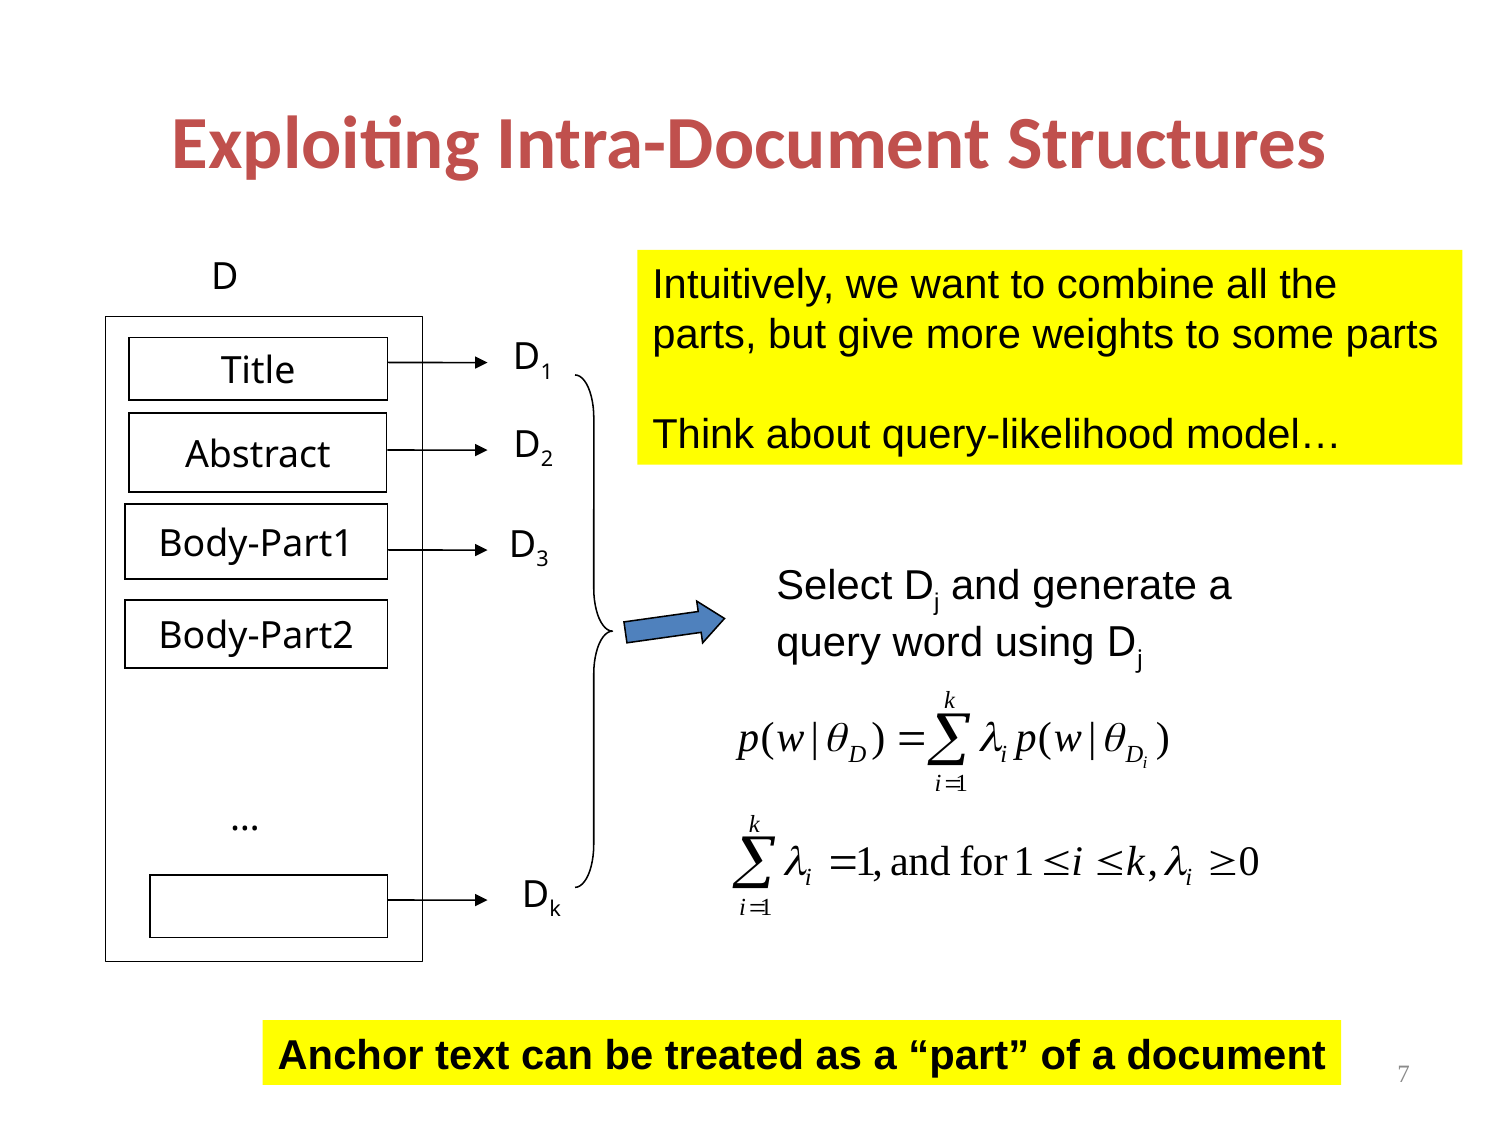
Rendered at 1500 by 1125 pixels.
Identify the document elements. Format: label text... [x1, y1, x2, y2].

title Exploiting Intra-Document Structures [75, 45, 1425, 233]
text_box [263, 324, 1341, 1086]
text_box D [196, 244, 254, 304]
text_box … [215, 785, 258, 845]
slide_number 7 [1074, 1042, 1425, 1103]
text_box Intuitively, we want to combine all the parts, but give more weights to some parts Think about query-likelihood model… [637, 249, 1463, 465]
text_box [103, 314, 424, 963]
